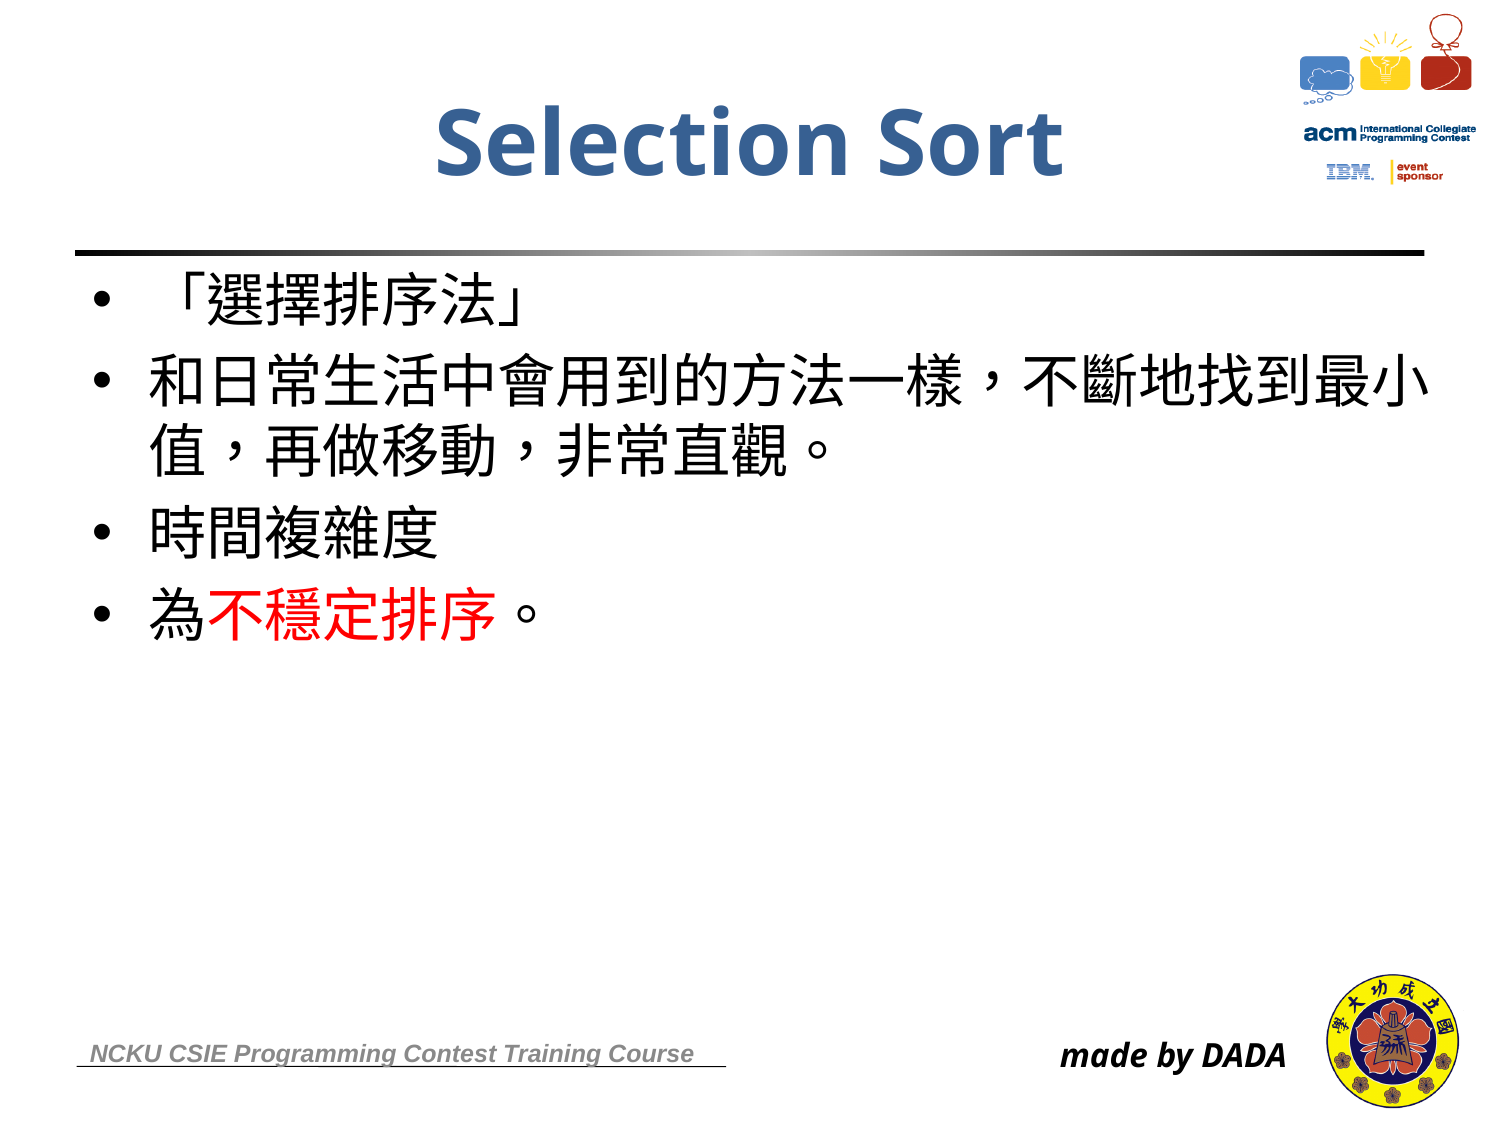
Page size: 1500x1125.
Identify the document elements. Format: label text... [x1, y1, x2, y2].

title Selection Sort [75, 45, 1425, 233]
picture [1292, 11, 1480, 188]
picture [1317, 970, 1465, 1114]
